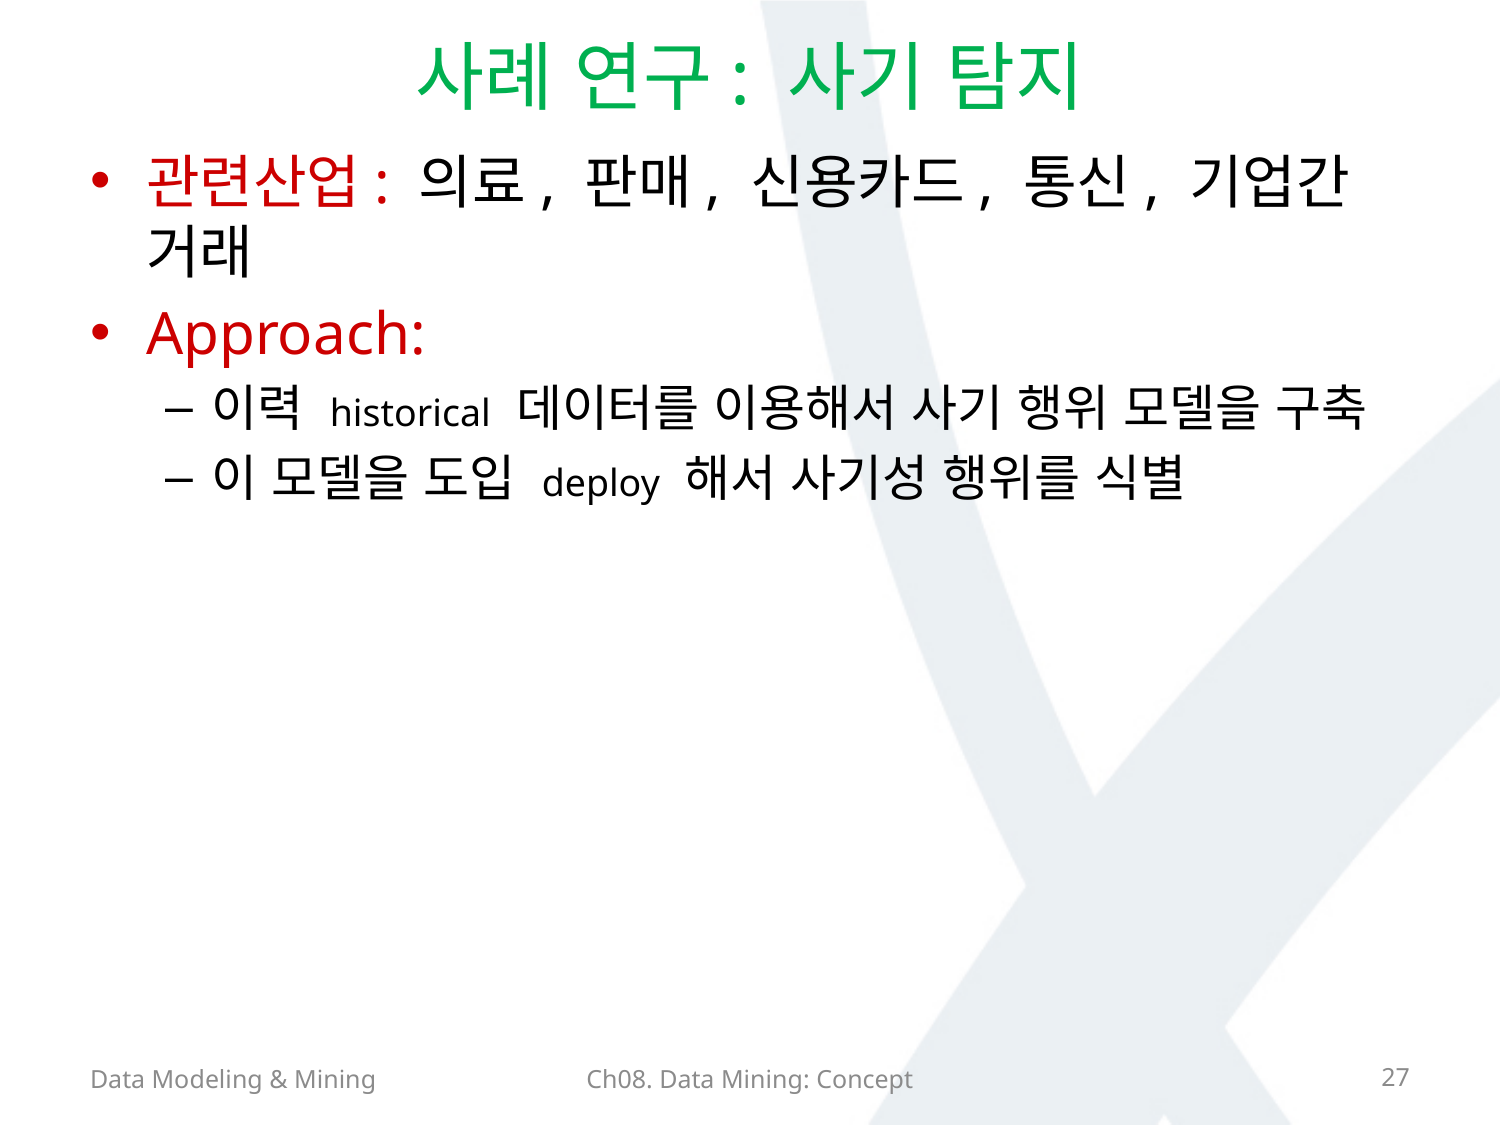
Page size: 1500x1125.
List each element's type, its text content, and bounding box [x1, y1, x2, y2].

list 관련산업: 의료, 판매, 신용카드, 통신, 기업간 거래 Approach: 이력 historical 데이터를 이용해서 사기 행위 모델을 구축 이 모델을 도입 deploy 해서 사기성 행위를 식별 [74, 136, 1426, 1044]
picture [0, 0, 1500, 1125]
slide_number Data Modeling & Mining [75, 1054, 425, 1103]
title 사례 연구: 사기 탐지 [74, 23, 1426, 126]
slide_number 27 [1340, 1054, 1425, 1103]
footer Ch08. Data Mining: Concept [512, 1054, 988, 1103]
